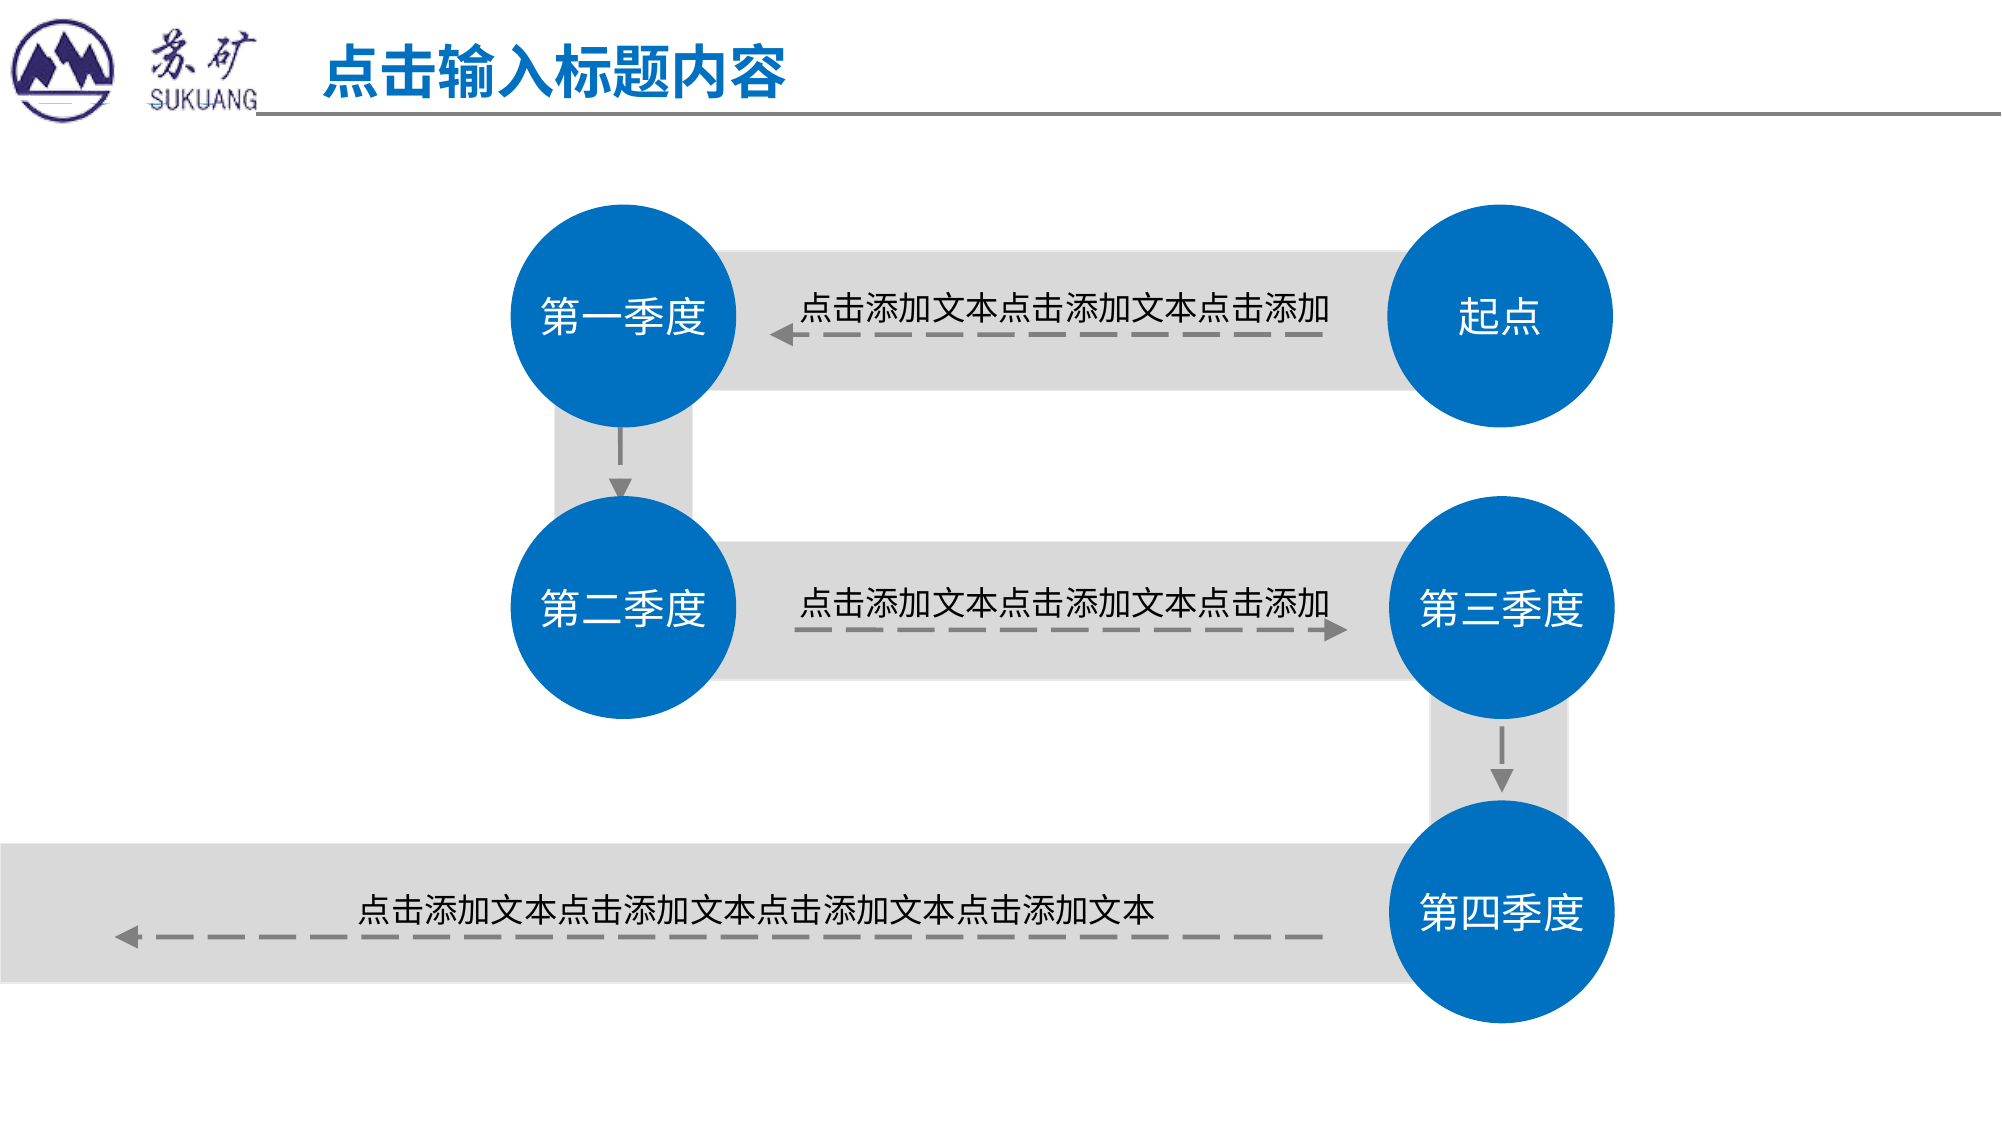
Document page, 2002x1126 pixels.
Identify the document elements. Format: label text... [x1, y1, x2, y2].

text_box 第四季度 [1389, 800, 1615, 1024]
text_box [1319, 630, 1348, 641]
text_box 第三季度 [1389, 496, 1615, 719]
text_box 第二季度 [510, 496, 737, 719]
text_box 第一季度 [510, 204, 737, 428]
text_box [710, 541, 1416, 681]
text_box 起点 [1387, 204, 1613, 428]
text_box 点击添加文本点击添加文本点击添加 [773, 554, 1357, 630]
text_box [769, 332, 798, 345]
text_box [0, 16, 276, 126]
text_box 点击添加文本点击添加文本点击添加文本点击添加文本 [191, 862, 1323, 937]
text_box [0, 843, 1415, 984]
text_box 点击输入标题内容 [284, 27, 825, 113]
text_box [554, 405, 693, 519]
text_box [1430, 695, 1569, 825]
text_box [708, 250, 1415, 391]
text_box [1491, 761, 1513, 793]
text_box [610, 479, 631, 496]
text_box [114, 926, 136, 948]
text_box 点击添加文本点击添加文本点击添加 [773, 259, 1357, 335]
